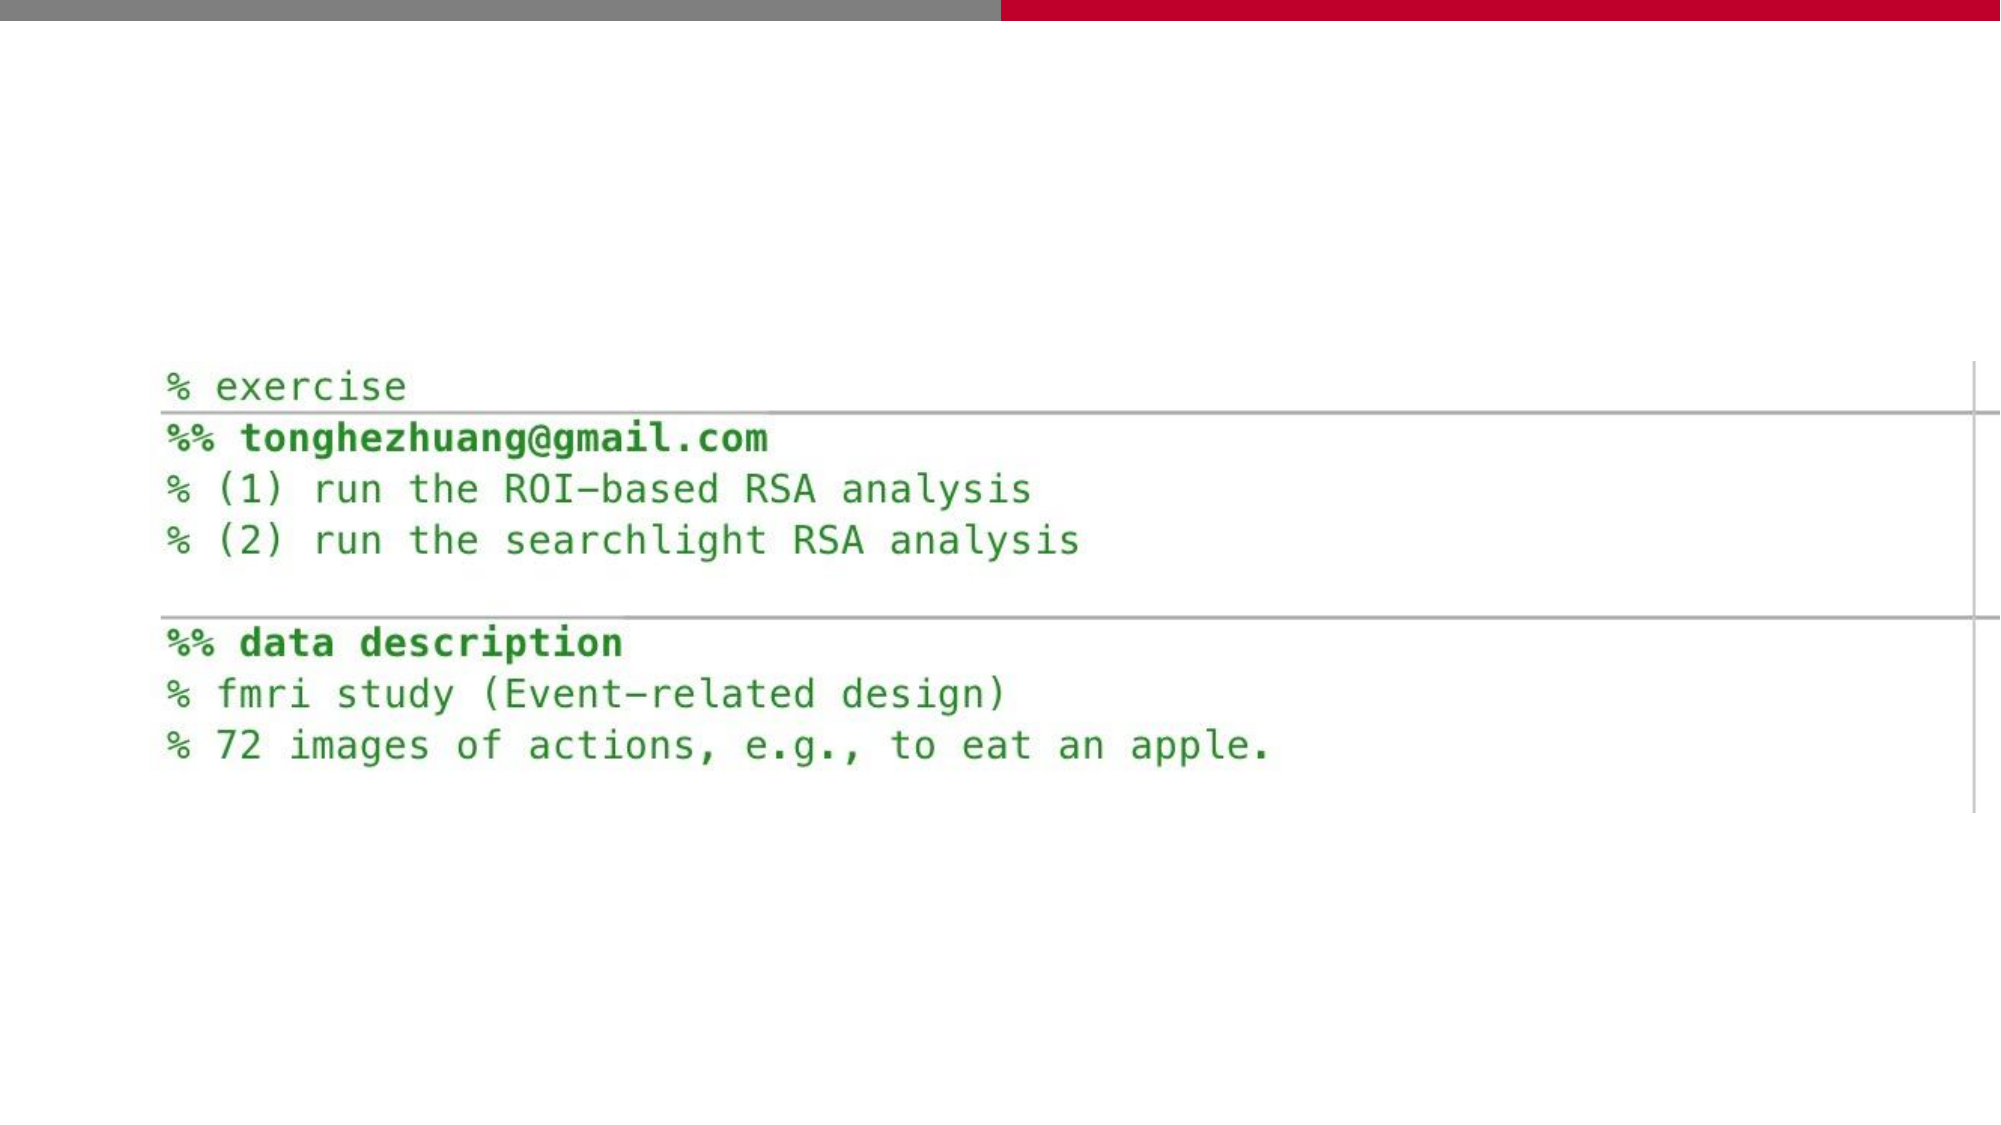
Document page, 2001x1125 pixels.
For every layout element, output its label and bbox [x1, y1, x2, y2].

text_box [1000, 0, 2000, 20]
list [149, 361, 2000, 813]
text_box [0, 0, 1000, 20]
